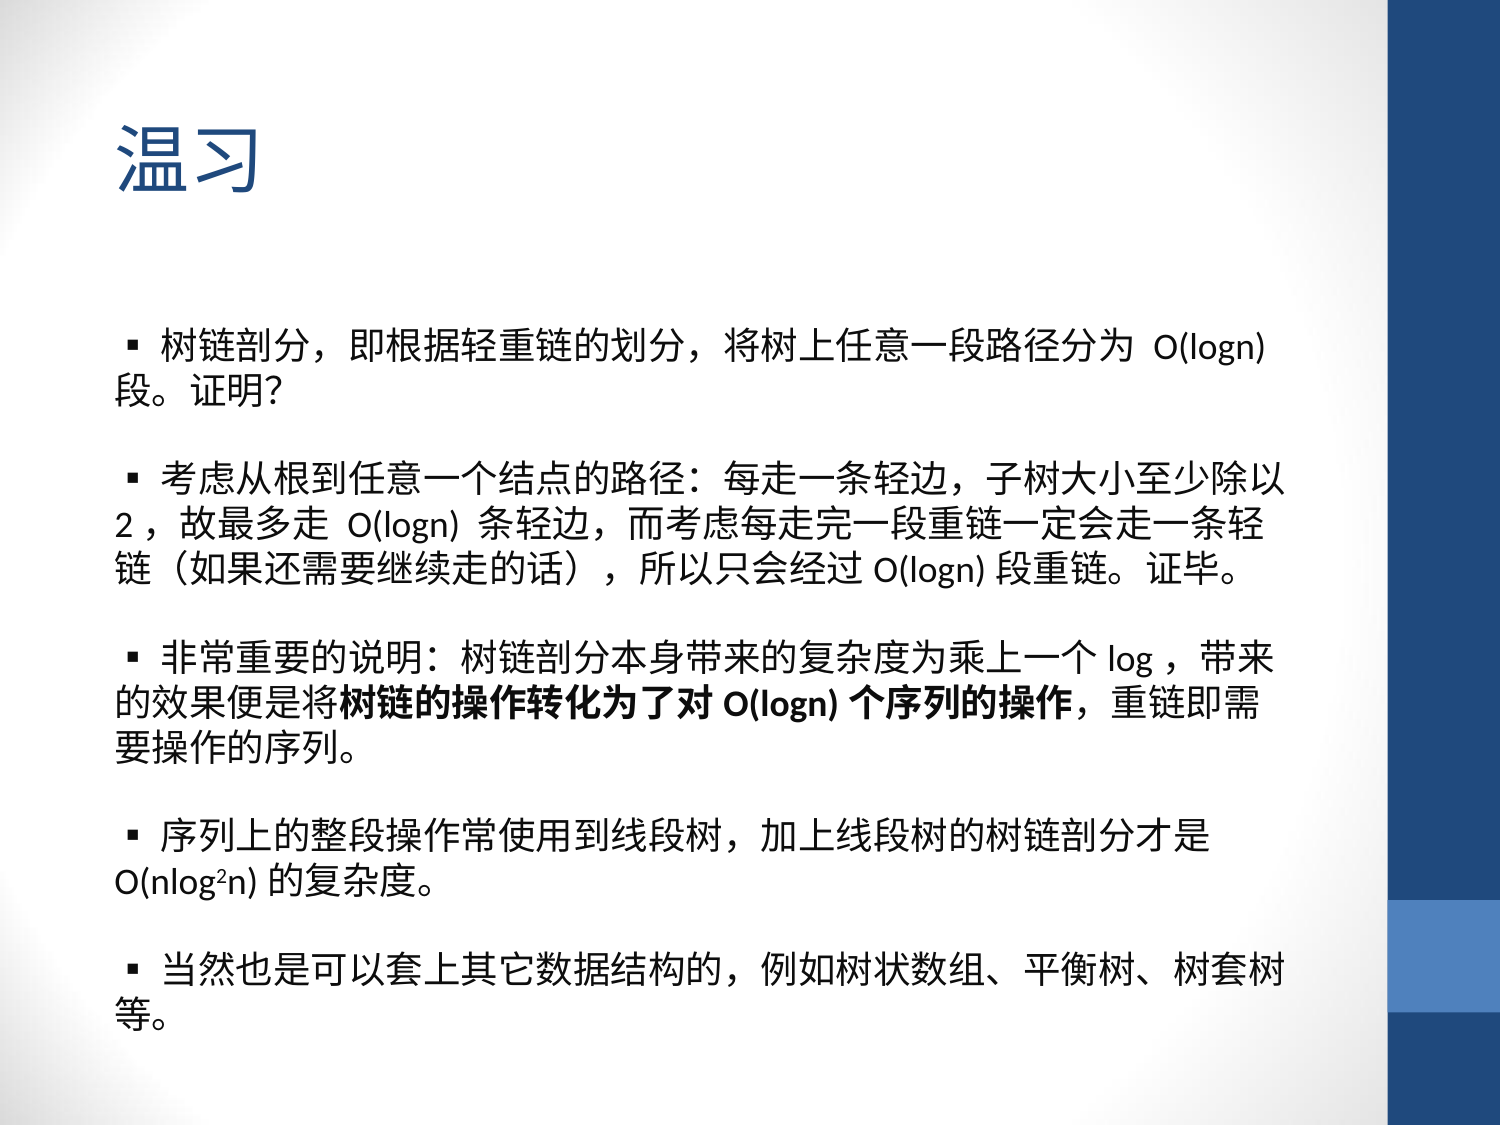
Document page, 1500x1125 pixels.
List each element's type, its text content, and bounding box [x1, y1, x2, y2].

text_box 温习 [99, 105, 1307, 211]
text_box ▪序列上的整段操作常使用到线段树，加上线段树的树链剖分才是 O(nlog2n)的复杂度。 [99, 804, 1307, 910]
text_box ▪树链剖分，即根据轻重链的划分，将树上任意一段路径分为 O(logn) 段。证明？ [99, 314, 1307, 420]
text_box ▪当然也是可以套上其它数据结构的，例如树状数组、平衡树、树套树等。 [99, 938, 1307, 1043]
text_box ▪考虑从根到任意一个结点的路径：每走一条轻边，子树大小至少除以2，故最多走 O(logn) 条轻边，而考虑每走完一段重链一定会走一条轻链（如果还需要继续走的话），所以只会经过O(logn)段重链。证毕。 [99, 447, 1307, 598]
picture [0, 0, 1387, 1125]
text_box ▪非常重要的说明：树链剖分本身带来的复杂度为乘上一个log，带来的效果便是将树链的操作转化为了对O(logn)个序列的操作，重链即需要操作的序列。 [99, 626, 1307, 776]
